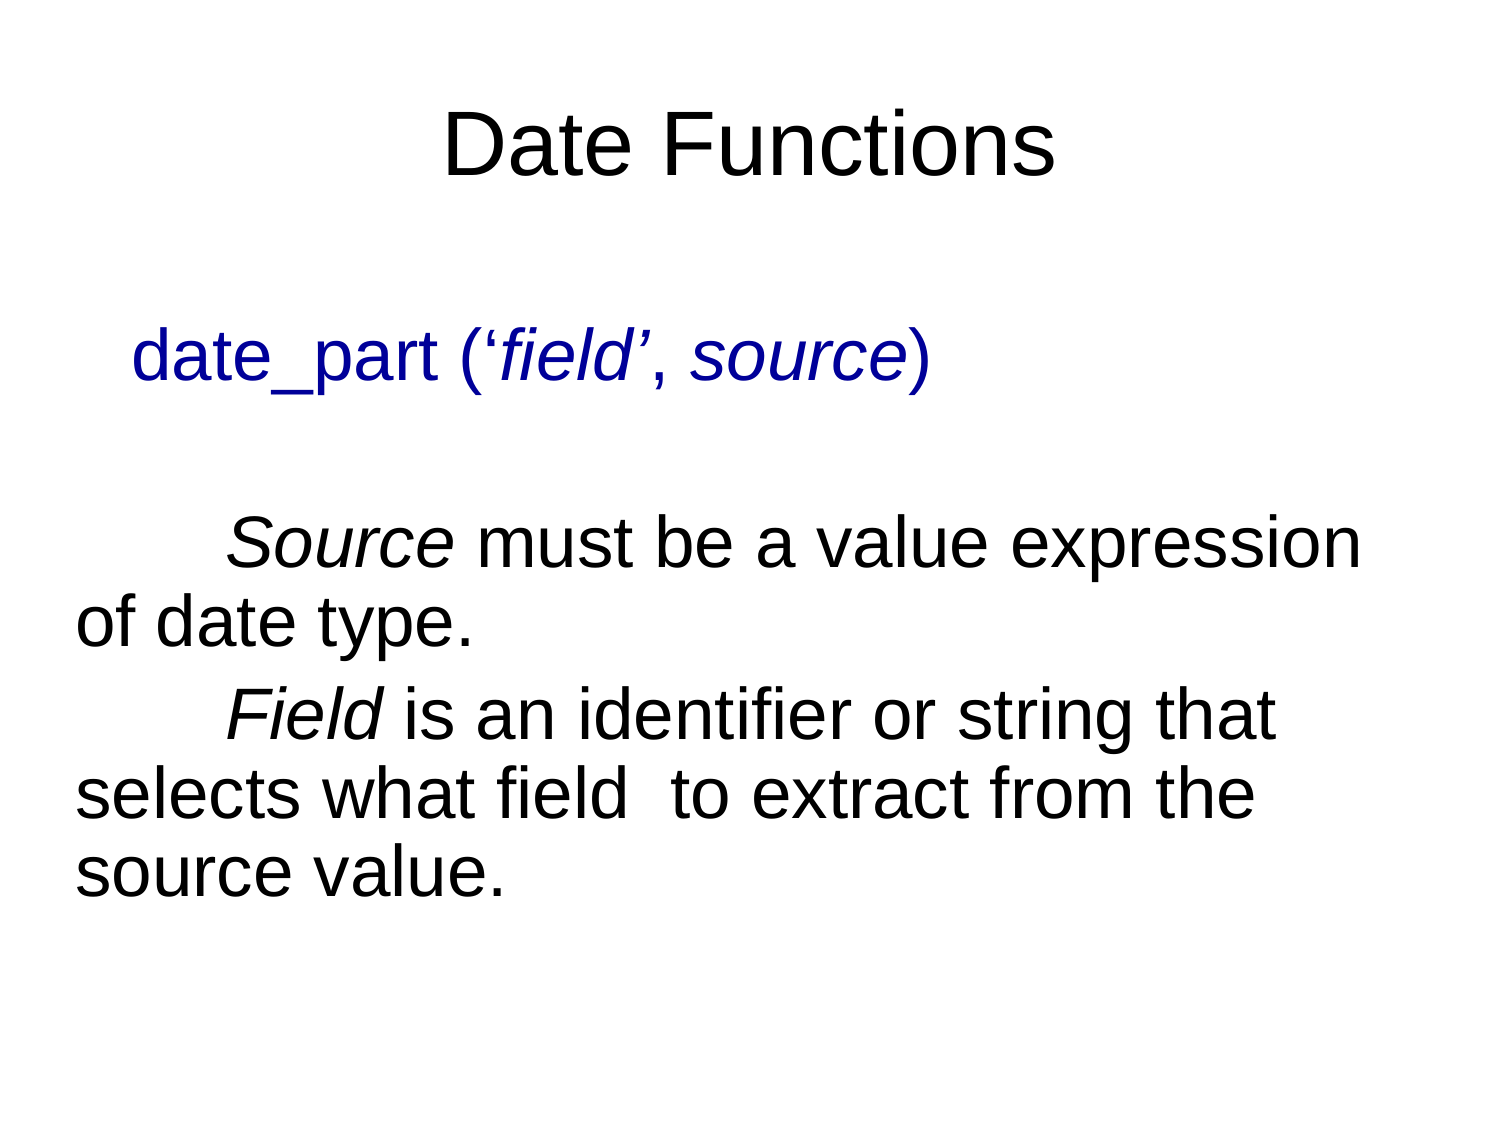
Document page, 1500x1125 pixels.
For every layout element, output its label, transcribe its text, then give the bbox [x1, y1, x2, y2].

text_box date_part (‘field’, source) Source must be a value expression of date type. Field is an identifier or string that selects what field to extract from the source value. [74, 262, 1425, 1005]
title Date Functions [75, 45, 1425, 233]
